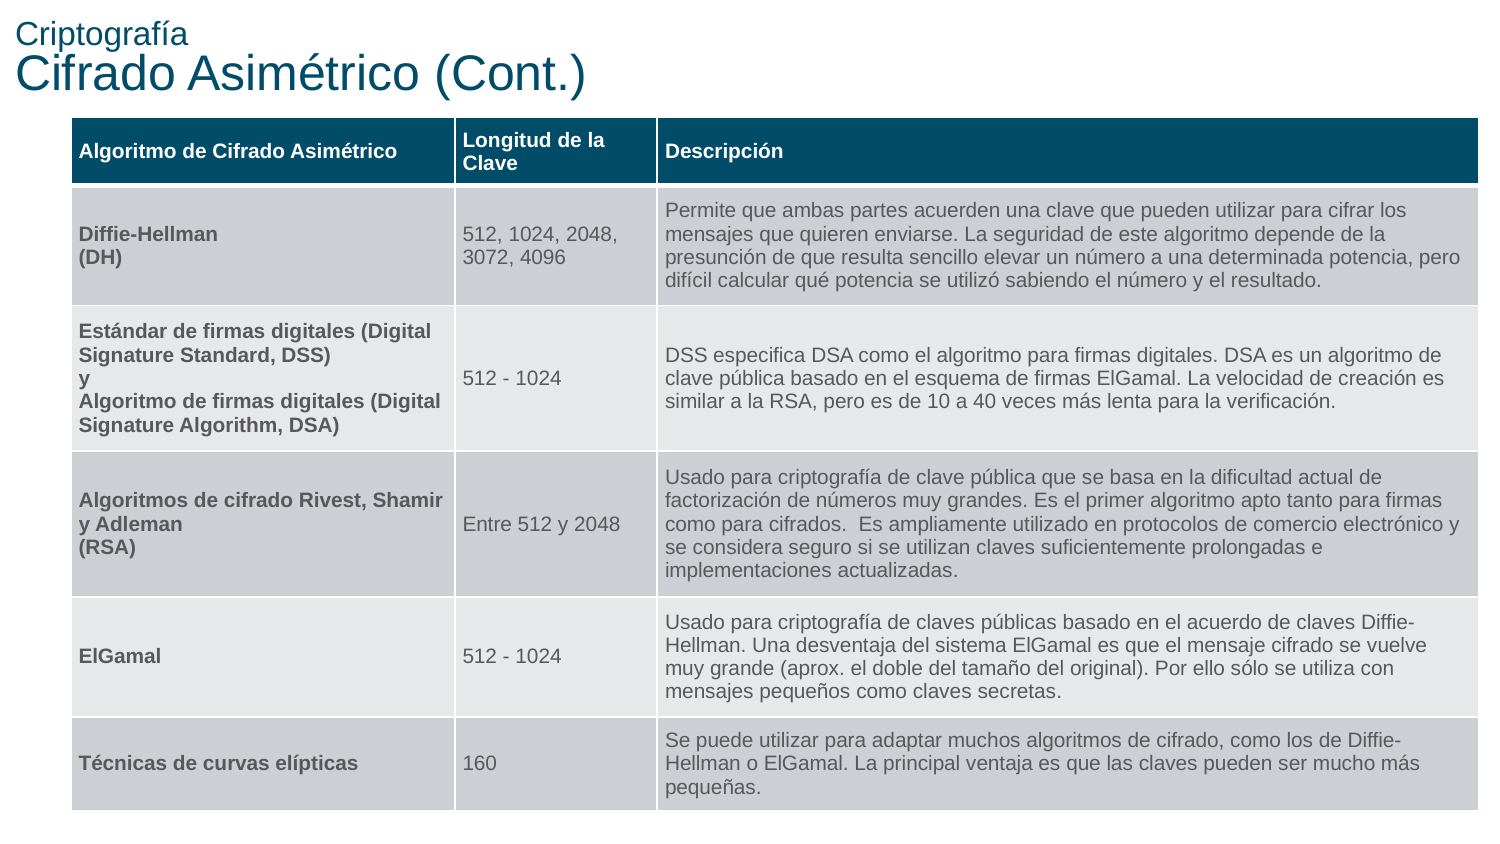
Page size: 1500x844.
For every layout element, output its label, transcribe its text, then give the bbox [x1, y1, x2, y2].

table_cell Se puede utilizar para adaptar muchos algoritmos de cifrado, como los de Diffie-Hellman o ElGamal. La principal ventaja es que las claves pueden ser mucho más pequeñas. [658, 718, 1478, 810]
table_cell 512 - 1024 [456, 306, 656, 450]
table_header Algoritmo de Cifrado Asimétrico [72, 118, 454, 183]
table_header Descripción [658, 118, 1478, 183]
table_cell 512 - 1024 [456, 598, 656, 716]
table_cell Técnicas de curvas elípticas [72, 718, 454, 810]
table_cell Permite que ambas partes acuerden una clave que pueden utilizar para cifrar los mensajes que quieren enviarse. La seguridad de este algoritmo depende de la presunción de que resulta sencillo elevar un número a una determinada potencia, pero difícil calcular qué potencia se utilizó sabiendo el número y el resultado. [658, 188, 1478, 305]
table_cell Estándar de firmas digitales (Digital Signature Standard, DSS) y Algoritmo de firmas digitales (Digital Signature Algorithm, DSA) [72, 306, 454, 450]
title Criptografía Cifrado Asimétrico (Cont.) [0, 0, 1369, 121]
table_header Longitud de la Clave [456, 118, 656, 183]
table_cell ElGamal [72, 598, 454, 716]
table_cell 160 [456, 718, 656, 810]
table_cell 512, 1024, 2048, 3072, 4096 [456, 188, 656, 305]
table_cell Usado para criptografía de clave pública que se basa en la dificultad actual de factorización de números muy grandes. Es el primer algoritmo apto tanto para firmas como para cifrados. Es ampliamente utilizado en protocolos de comercio electrónico y se considera seguro si se utilizan claves suficientemente prolongadas e implementaciones actualizadas. [658, 452, 1478, 596]
table_cell DSS especifica DSA como el algoritmo para firmas digitales. DSA es un algoritmo de clave pública basado en el esquema de firmas ElGamal. La velocidad de creación es similar a la RSA, pero es de 10 a 40 veces más lenta para la verificación. [658, 306, 1478, 450]
table_cell Entre 512 y 2048 [456, 452, 656, 596]
table_cell Usado para criptografía de claves públicas basado en el acuerdo de claves Diffie-Hellman. Una desventaja del sistema ElGamal es que el mensaje cifrado se vuelve muy grande (aprox. el doble del tamaño del original). Por ello sólo se utiliza con mensajes pequeños como claves secretas. [658, 598, 1478, 716]
table_cell Algoritmos de cifrado Rivest, Shamir y Adleman (RSA) [72, 452, 454, 596]
table_cell Diffie-Hellman (DH) [72, 188, 454, 305]
